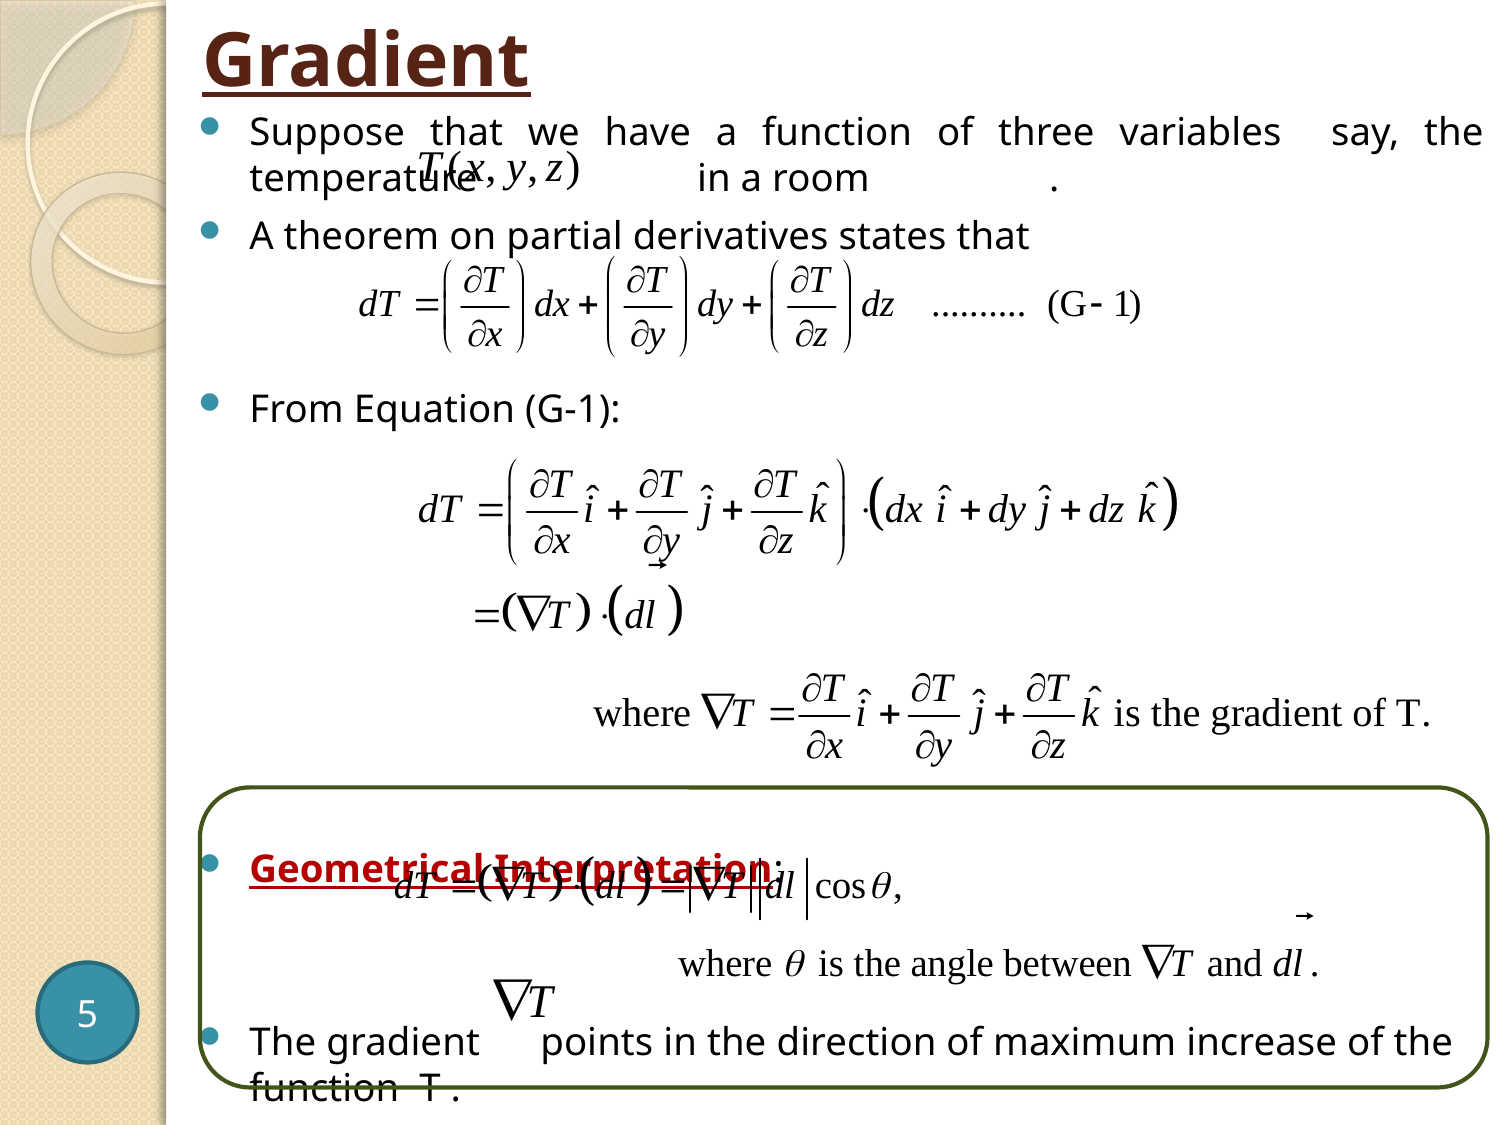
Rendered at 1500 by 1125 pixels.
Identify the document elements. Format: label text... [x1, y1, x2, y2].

text_box 5 [35, 960, 140, 1065]
text_box [0, 0, 1500, 75]
text_box [197, 785, 1490, 1090]
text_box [352, 249, 1148, 365]
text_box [487, 974, 566, 1030]
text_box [340, 449, 1437, 777]
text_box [412, 141, 588, 201]
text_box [319, 849, 1326, 994]
title Gradient [187, 75, 1418, 99]
list Suppose that we have a function of three variables say, the temperature in a room . A theorem on partial derivatives states that From Equation (G-1): Geometrical Interpretation: The gradient points in the direction of maximum increase of the function T . [174, 99, 1500, 1125]
